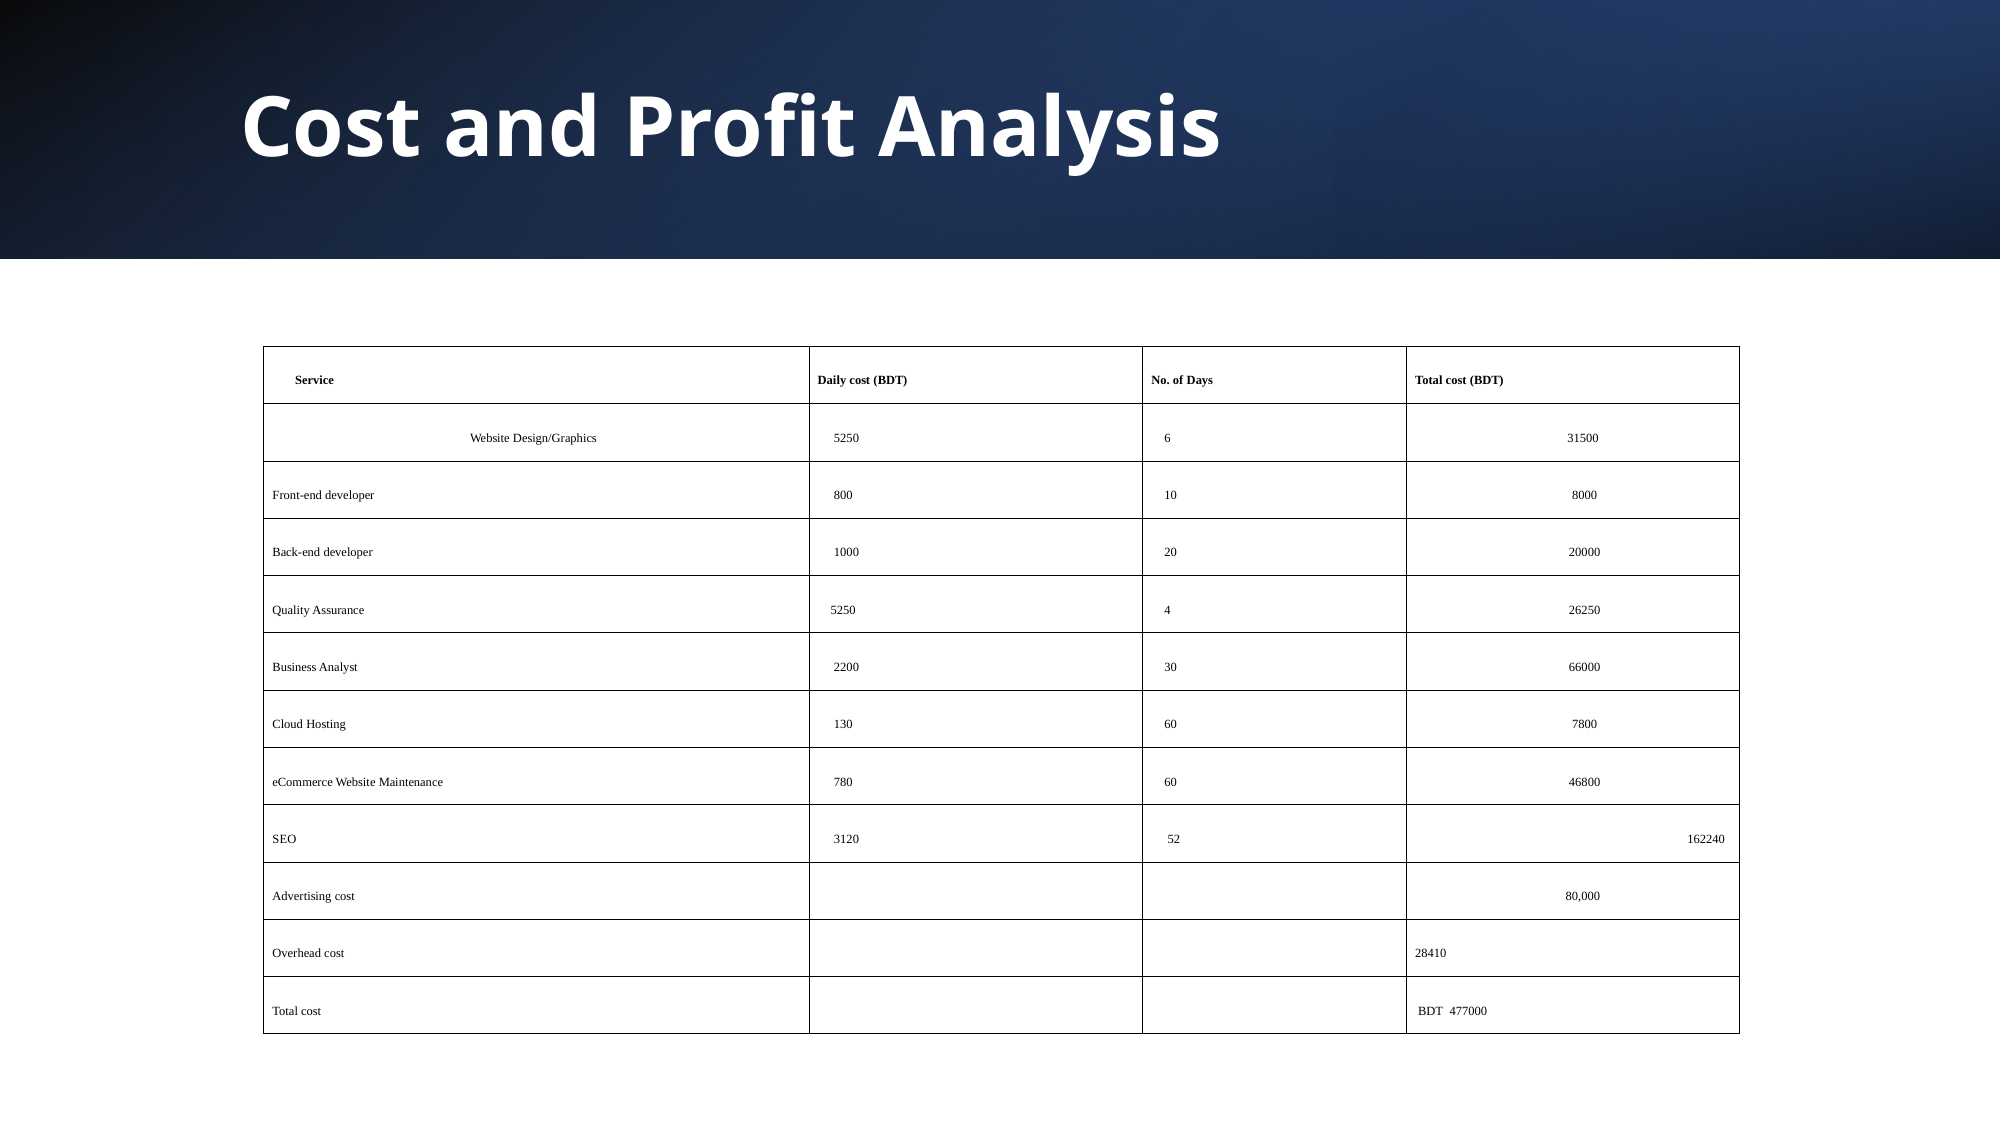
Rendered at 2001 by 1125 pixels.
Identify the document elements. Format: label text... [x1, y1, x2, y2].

table_cell 2200 [810, 633, 1142, 690]
title Cost and Profit Analysis [225, 57, 1873, 202]
table_cell [1143, 863, 1406, 919]
table_cell [1143, 920, 1406, 976]
table_header Total cost (BDT) [1407, 347, 1739, 403]
text_box [0, 260, 2000, 1125]
table_cell 4 [1143, 576, 1406, 632]
table_cell 780 [810, 748, 1142, 804]
table_cell 6 [1143, 404, 1406, 461]
table_cell Advertising cost [264, 863, 809, 919]
table_cell 60 [1143, 748, 1406, 804]
table_cell 5250 [810, 404, 1142, 461]
table_cell 8000 [1407, 462, 1739, 518]
table_header No. of Days [1143, 347, 1406, 403]
table_cell 31500 [1407, 404, 1739, 461]
table_cell Overhead cost [264, 920, 809, 976]
text_box [0, 0, 2000, 260]
table_header Daily cost (BDT) [810, 347, 1142, 403]
table_cell eCommerce Website Maintenance [264, 748, 809, 804]
table_cell [810, 977, 1142, 1033]
table_cell 20000 [1407, 519, 1739, 575]
table_cell 7800 [1407, 691, 1739, 747]
table_cell Back-end developer [264, 519, 809, 575]
table_cell 52 [1143, 805, 1406, 862]
table_header Service [264, 347, 809, 403]
table_cell 60 [1143, 691, 1406, 747]
table_cell 3120 [810, 805, 1142, 862]
table_cell 800 [810, 462, 1142, 518]
table_cell [810, 863, 1142, 919]
table_cell BDT 477000 [1407, 977, 1739, 1033]
table_cell Total cost [264, 977, 809, 1033]
table_cell Front-end developer [264, 462, 809, 518]
table_cell 80,000 [1407, 863, 1739, 919]
table_cell Cloud Hosting [264, 691, 809, 747]
table_cell Business Analyst [264, 633, 809, 690]
table_cell SEO [264, 805, 809, 862]
table_cell 5250 [810, 576, 1142, 632]
table_cell 10 [1143, 462, 1406, 518]
table_cell 26250 [1407, 576, 1739, 632]
table_cell 28410 [1407, 920, 1739, 976]
table_cell Quality Assurance [264, 576, 809, 632]
table_cell 162240 [1407, 805, 1739, 862]
table_cell [1143, 977, 1406, 1033]
table_cell Website Design/Graphics [264, 404, 809, 461]
table_cell 30 [1143, 633, 1406, 690]
table_cell 20 [1143, 519, 1406, 575]
table_cell [810, 920, 1142, 976]
table_cell 130 [810, 691, 1142, 747]
table_cell 46800 [1407, 748, 1739, 804]
table_cell 66000 [1407, 633, 1739, 690]
table_cell 1000 [810, 519, 1142, 575]
